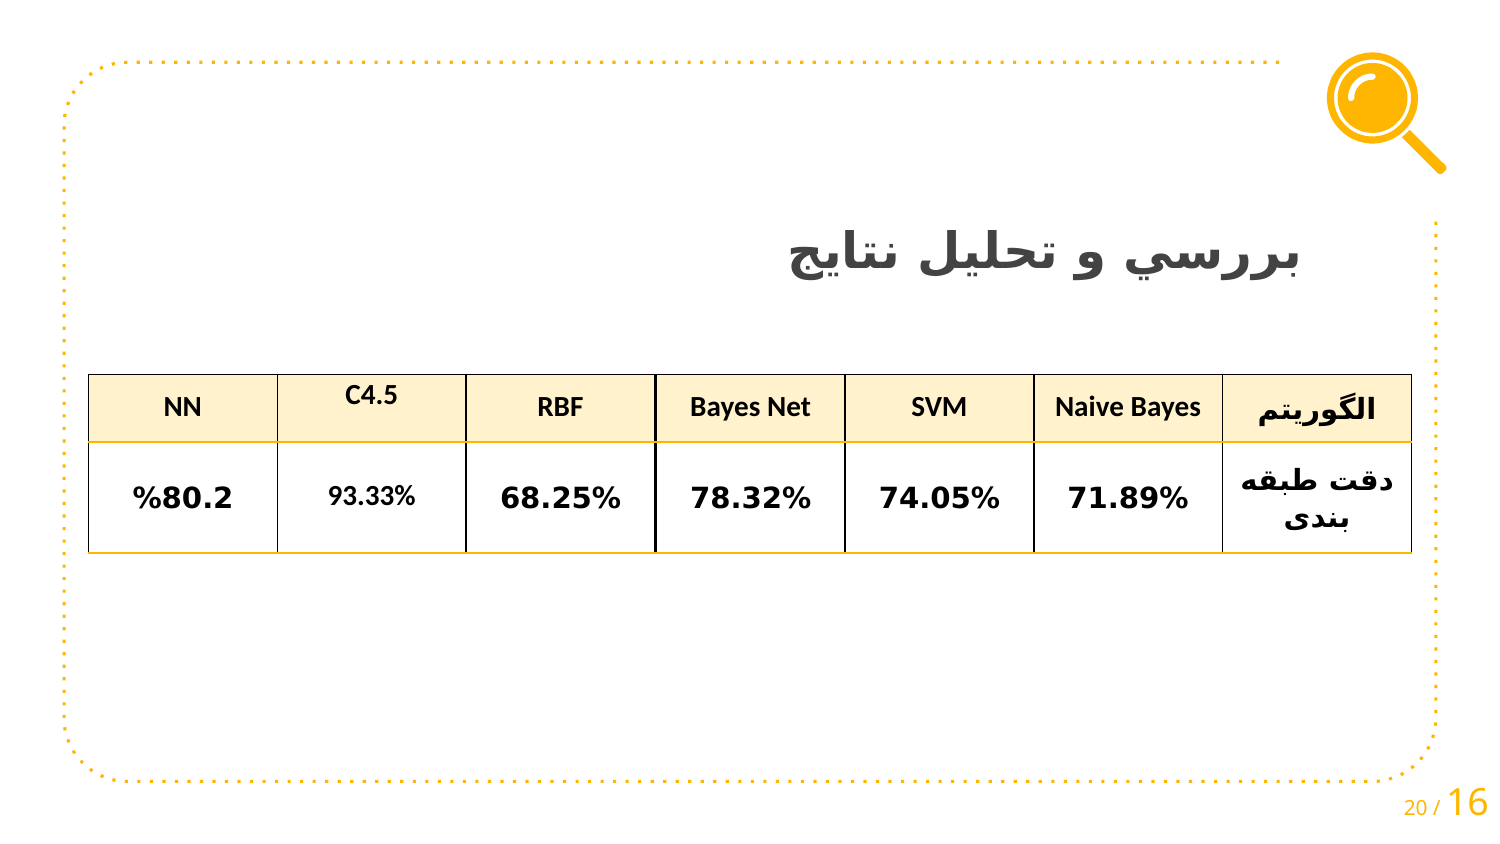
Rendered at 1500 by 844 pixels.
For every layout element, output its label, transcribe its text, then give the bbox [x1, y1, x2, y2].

table_header NN [89, 375, 277, 441]
table_cell 71.89% [1035, 443, 1222, 552]
table_header SVM [846, 375, 1033, 441]
table_cell 74.05% [846, 443, 1033, 552]
table_cell 68.25% [467, 443, 654, 552]
table_cell دقت طبقه بندی [1223, 443, 1411, 552]
table_cell %80.2 [89, 443, 277, 552]
table_header الگوریتم [1223, 375, 1411, 441]
title بررسي و تحليل نتايج [190, 203, 1318, 345]
table_header RBF [467, 375, 654, 441]
table_header Naive Bayes [1035, 375, 1222, 441]
table_cell 78.32% [657, 443, 844, 552]
table_header Bayes Net [657, 375, 844, 441]
text_box 20 / 16 [1389, 770, 1500, 830]
table_header C4.5 [278, 375, 465, 441]
table_cell 93.33% [278, 443, 465, 552]
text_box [1326, 52, 1447, 175]
